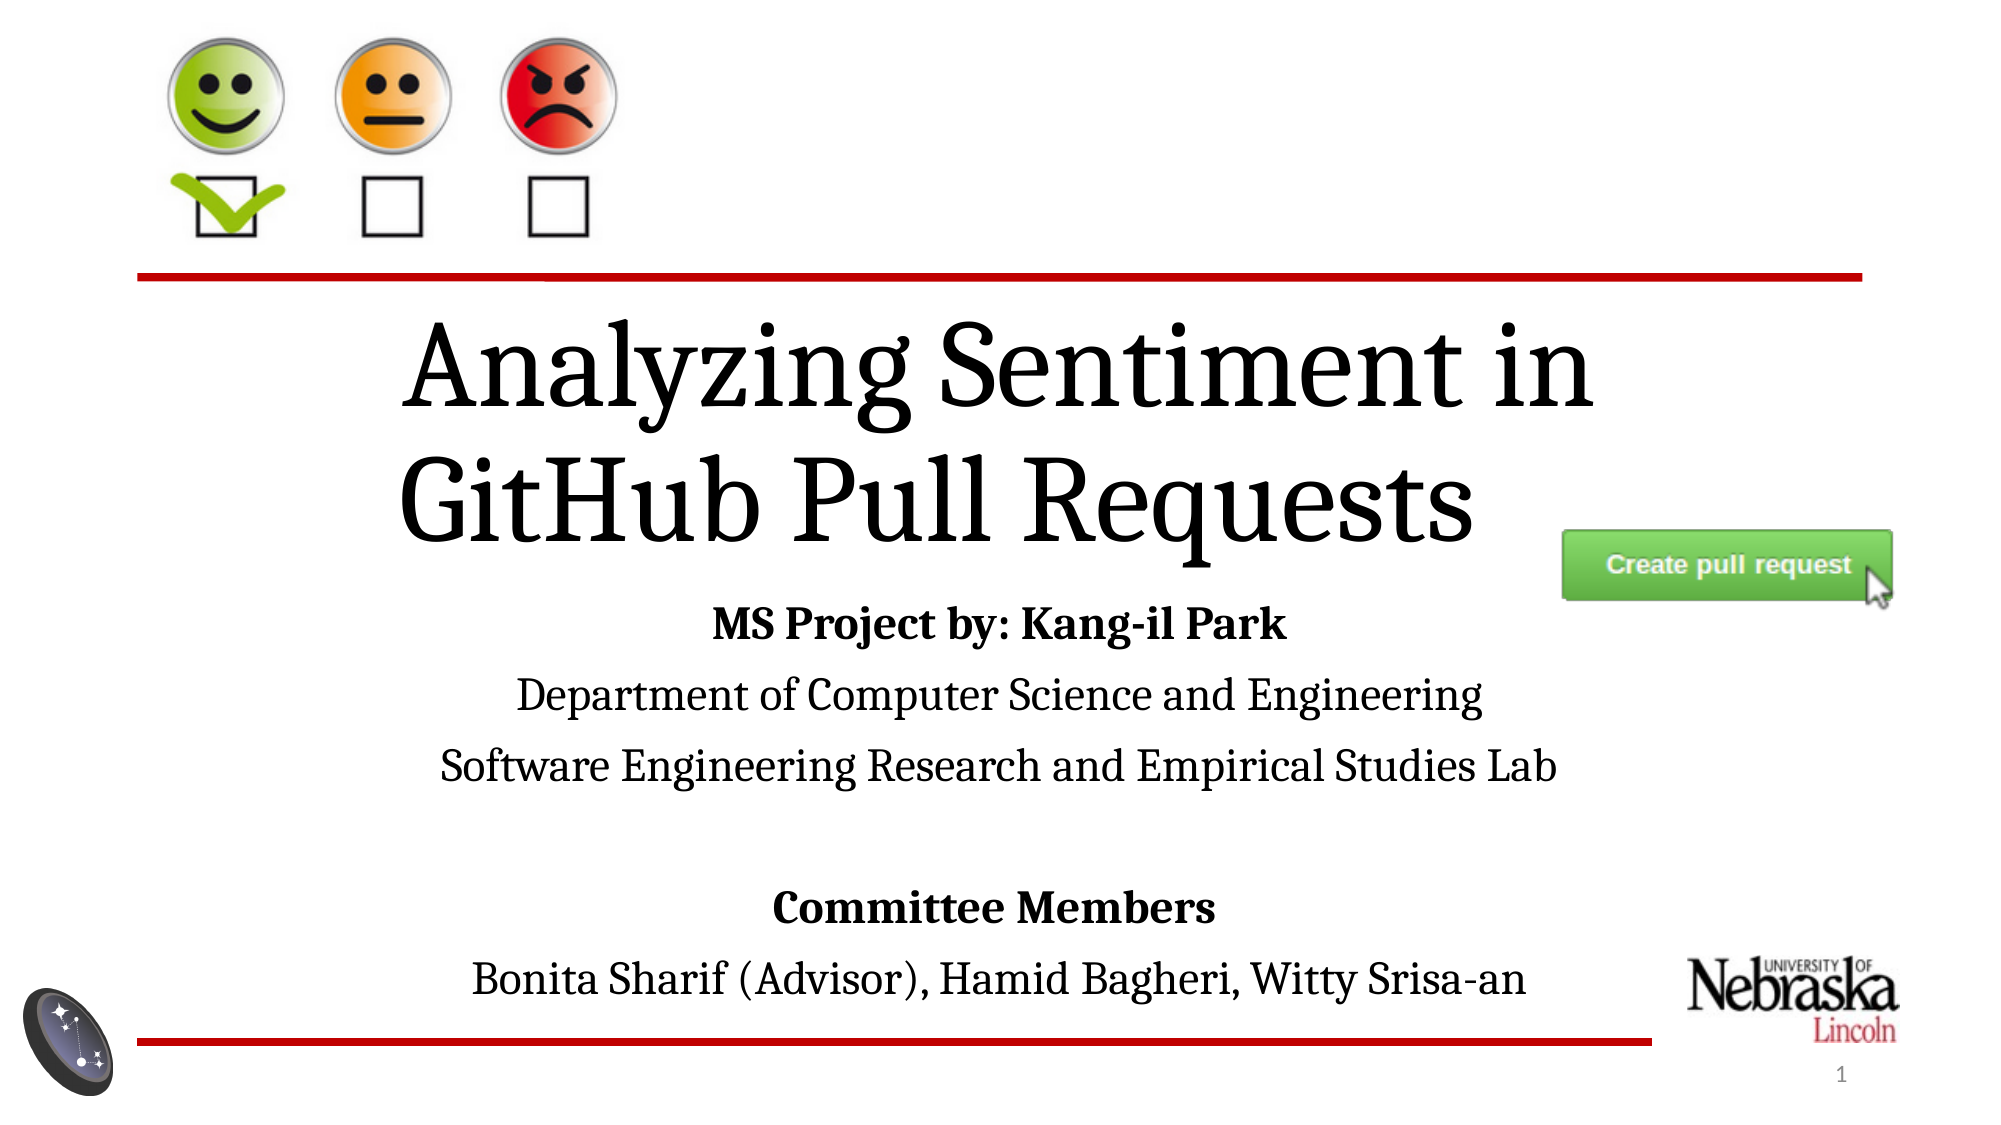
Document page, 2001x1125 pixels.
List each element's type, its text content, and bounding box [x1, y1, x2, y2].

picture [1687, 955, 1900, 1043]
picture [23, 988, 113, 1096]
slide_number 1 [1412, 1042, 1863, 1103]
picture [1546, 505, 1912, 620]
subtitle MS Project by: Kang-il Park Department of Computer Science and Engineering Software Engineering Research and Empirical Studies Lab Committee Members Bonita Sharif (Advisor), Hamid Bagheri, Witty Srisa-an [249, 590, 1750, 1015]
picture [113, 15, 645, 257]
title Analyzing Sentiment in GitHub Pull Requests [249, 184, 1750, 576]
